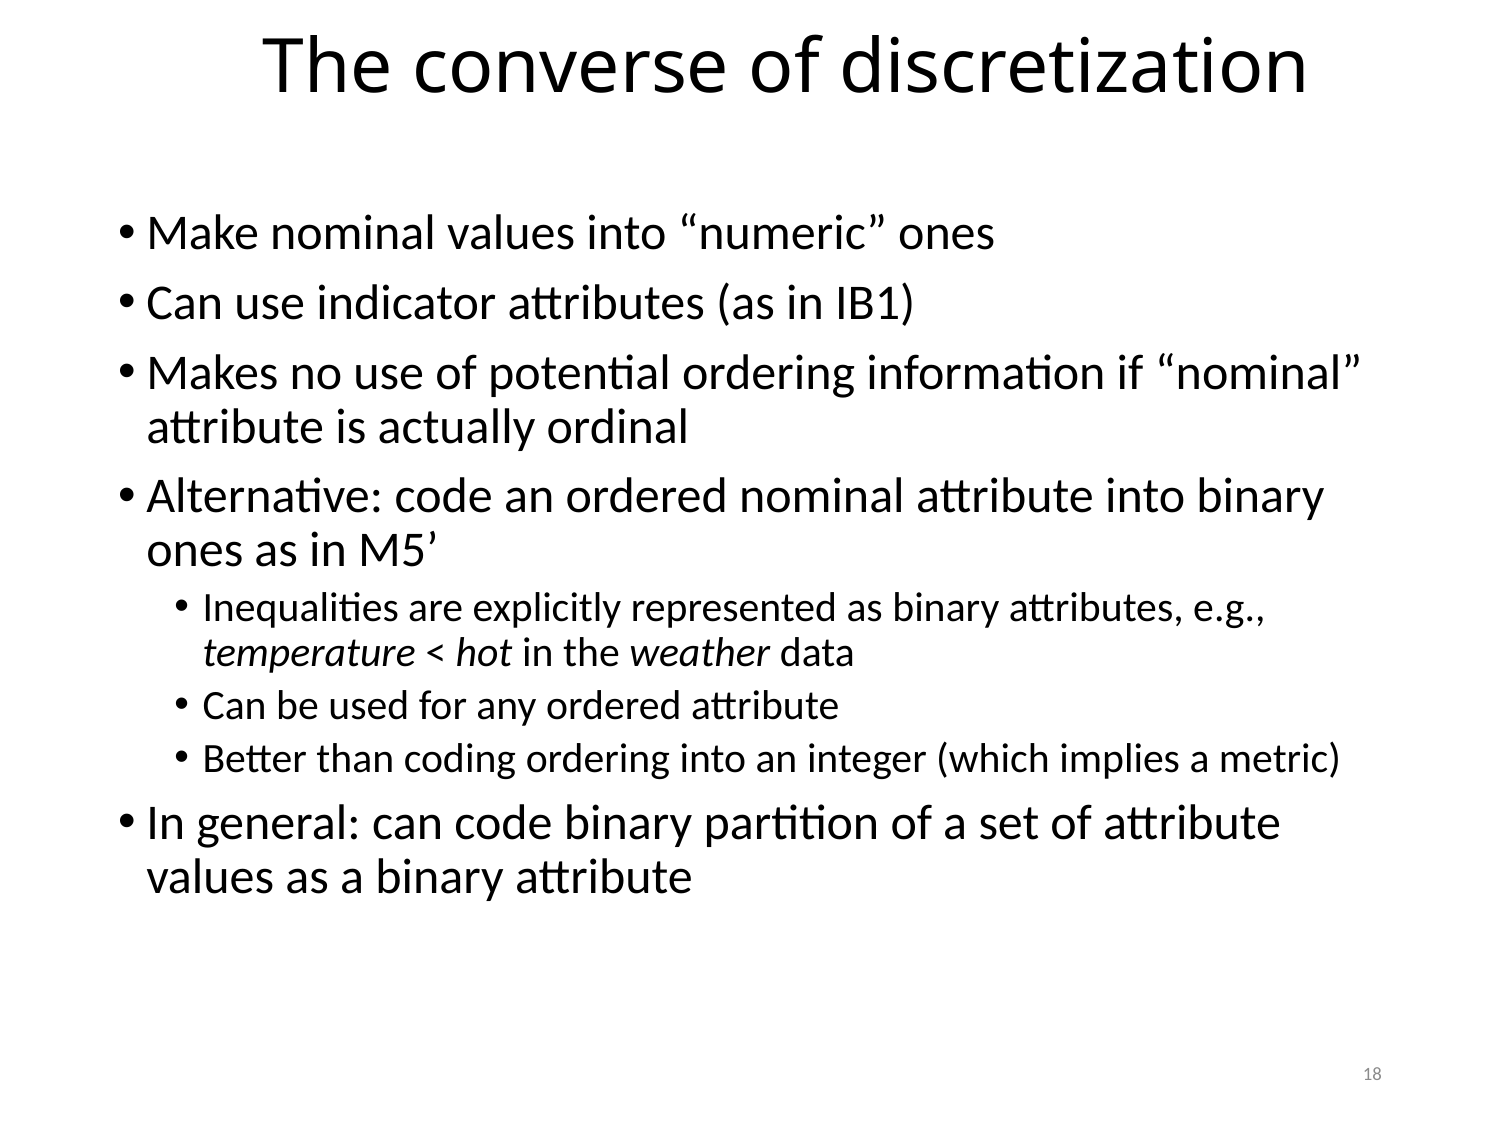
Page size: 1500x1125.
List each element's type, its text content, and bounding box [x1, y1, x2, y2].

list Make nominal values into “numeric” ones Can use indicator attributes (as in IB1) Makes no use of potential ordering information if “nominal” attribute is actually ordinal Alternative: code an ordered nominal attribute into binary ones as in M5’ Inequalities are explicitly represented as binary attributes, e.g., temperature < hot in the weather data Can be used for any ordered attribute Better than coding ordering into an integer (which implies a metric) In general: can code binary partition of a set of attribute values as a binary attribute [103, 199, 1397, 1014]
title The converse of discretization [247, 10, 1397, 126]
slide_number 18 [1059, 1042, 1397, 1103]
